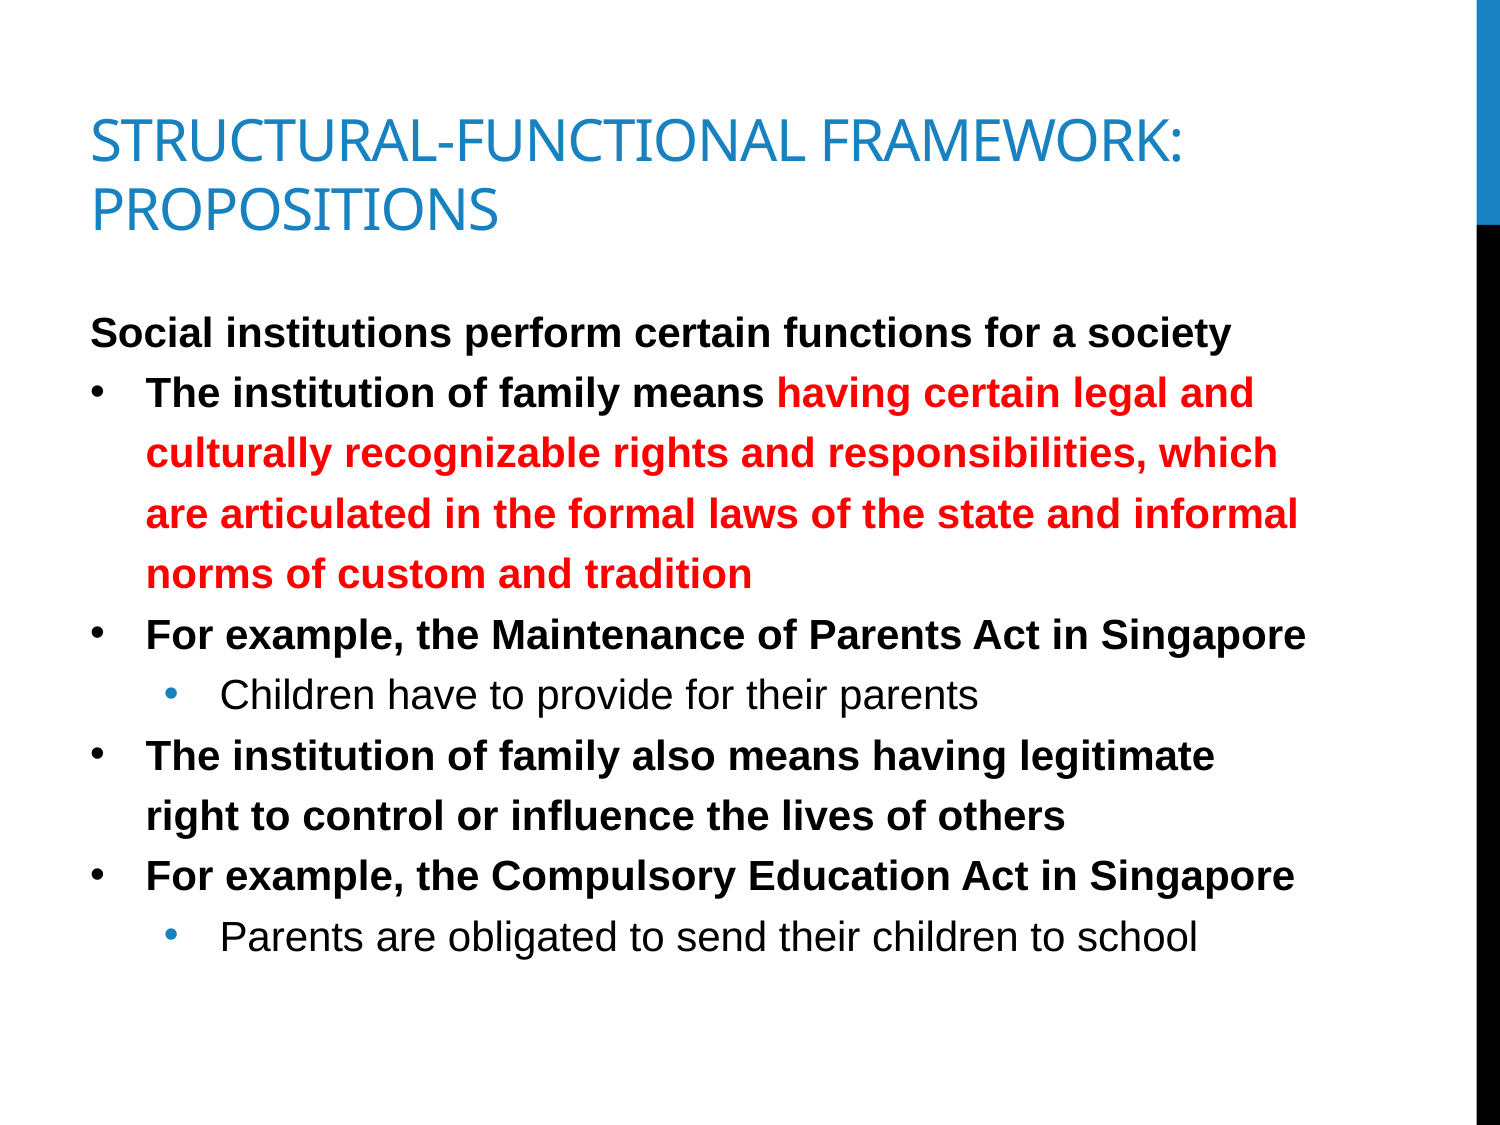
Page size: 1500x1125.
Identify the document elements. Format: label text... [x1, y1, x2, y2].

list Social institutions perform certain functions for a society The institution of family means having certain legal and culturally recognizable rights and responsibilities, which are articulated in the formal laws of the state and informal norms of custom and tradition For example, the Maintenance of Parents Act in Singapore Children have to provide for their parents The institution of family also means having legitimate right to control or influence the lives of others For example, the Compulsory Education Act in Singapore Parents are obligated to send their children to school [75, 287, 1325, 1005]
title Structural-functional framework: Propositions [75, 25, 1461, 250]
